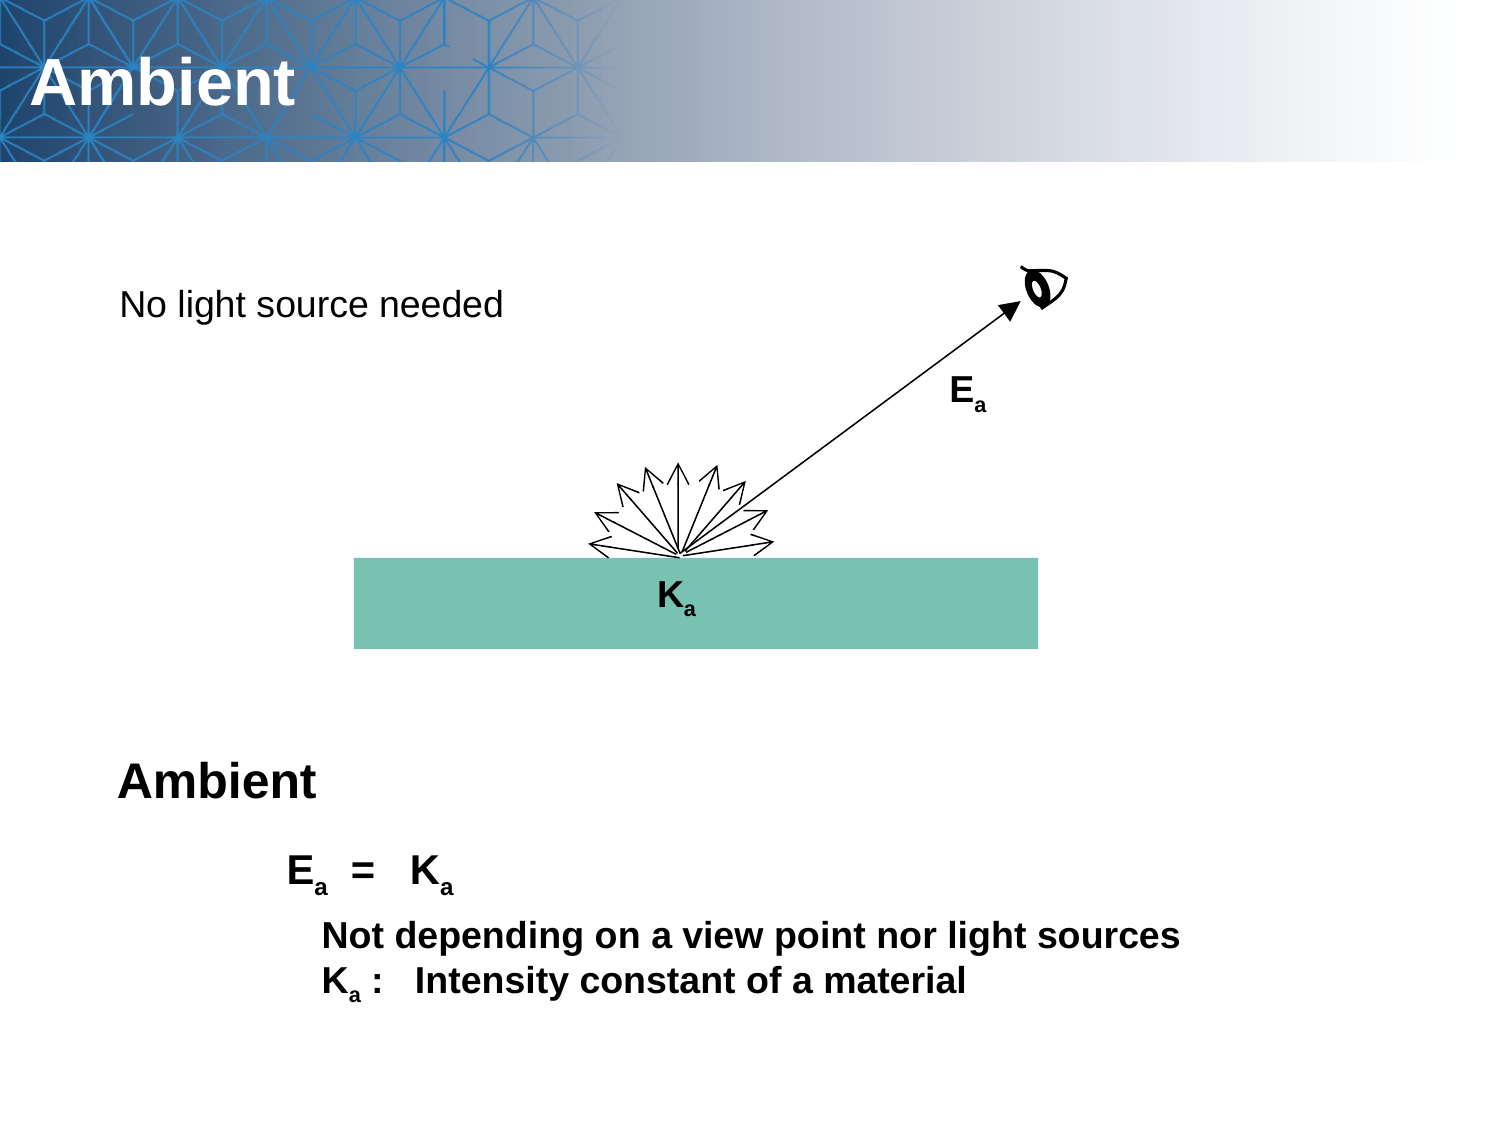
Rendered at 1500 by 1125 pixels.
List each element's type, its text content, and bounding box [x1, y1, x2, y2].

text_box Ea [934, 357, 1002, 424]
text_box Ambient [102, 741, 1262, 816]
text_box No light source needed [104, 273, 519, 333]
title Ambient [14, 32, 1365, 126]
text_box Not depending on a view point nor light sources Ka : Intensity constant of a material [306, 903, 1250, 1015]
text_box [944, 301, 1020, 357]
text_box [616, 483, 676, 552]
text_box Ea = Ka [271, 835, 1154, 908]
picture [0, 0, 1500, 162]
text_box [594, 512, 676, 555]
text_box [353, 557, 1039, 650]
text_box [1025, 257, 1067, 305]
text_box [681, 464, 775, 556]
text_box Ka [642, 562, 711, 629]
text_box [642, 466, 676, 544]
